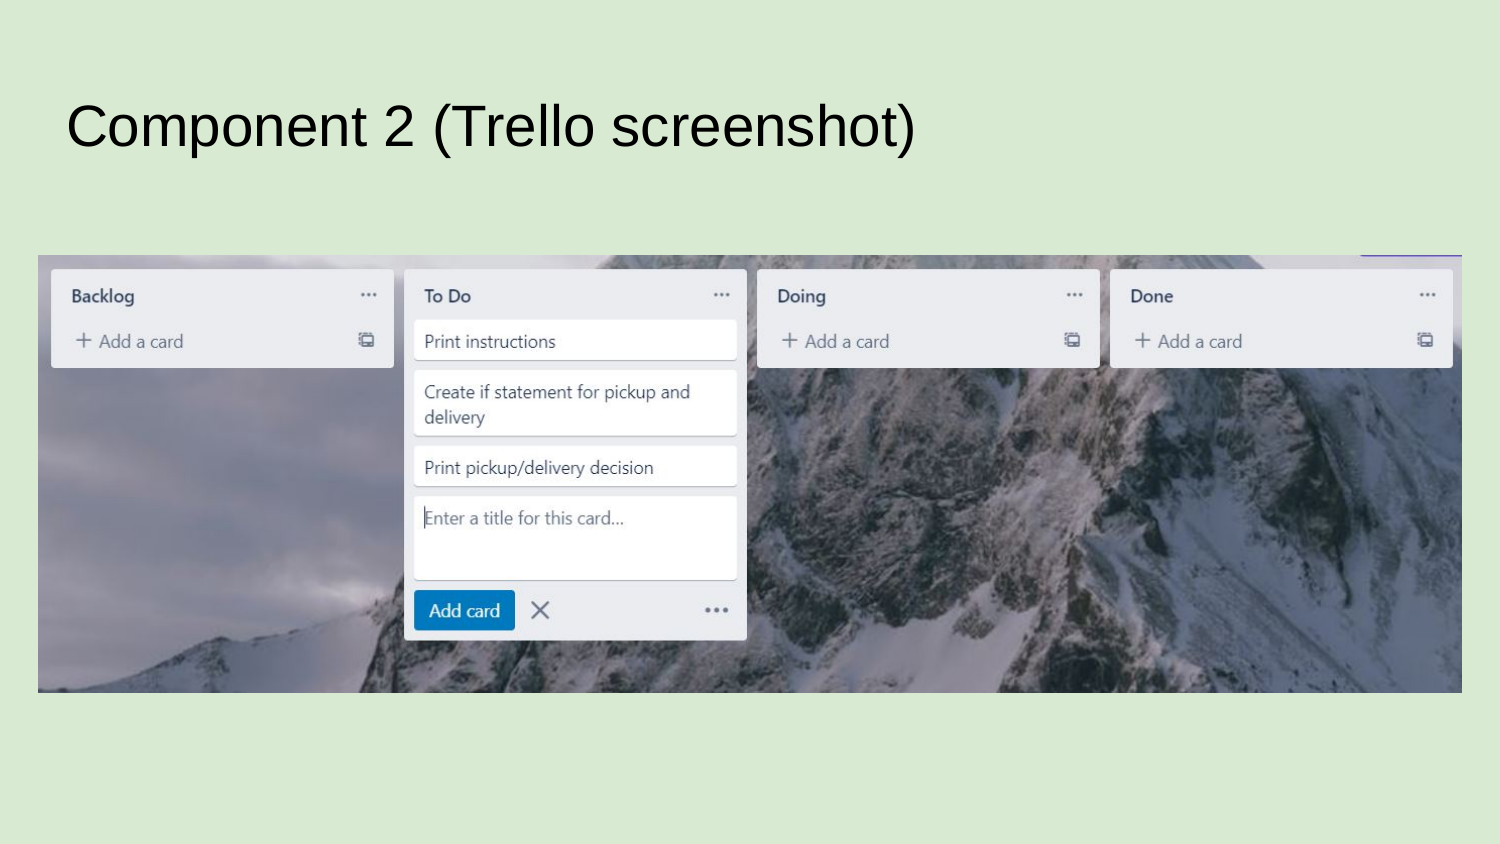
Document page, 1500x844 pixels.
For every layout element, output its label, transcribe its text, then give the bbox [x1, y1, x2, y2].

title Component 2 (Trello screenshot) [51, 72, 1449, 167]
picture [38, 255, 1462, 693]
